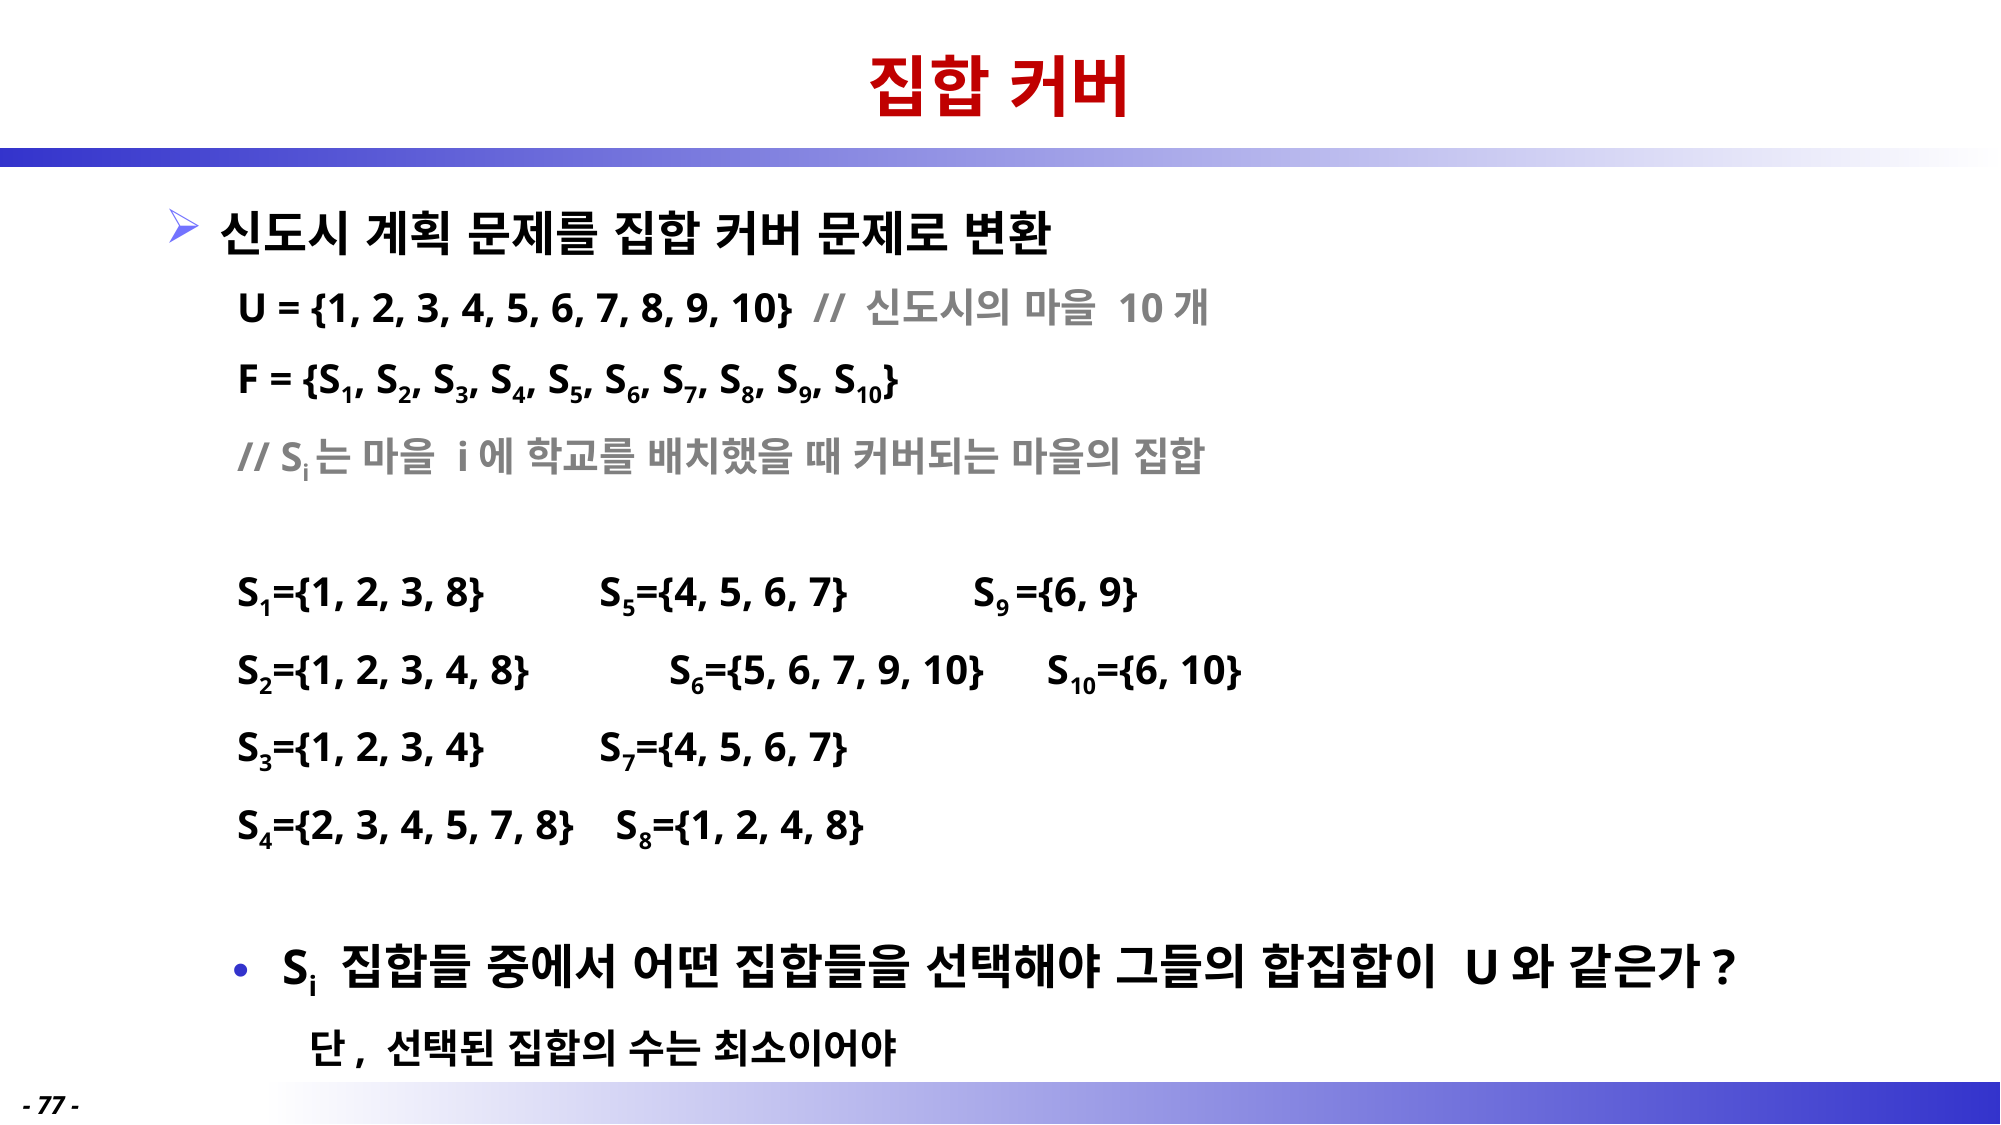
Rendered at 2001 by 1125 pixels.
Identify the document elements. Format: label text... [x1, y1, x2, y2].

list 신도시 계획 문제를 집합 커버 문제로 변환 U = {1, 2, 3, 4, 5, 6, 7, 8, 9, 10} // 신도시의 마을 10개 F = {S1, S2, S3, S4, S5, S6, S7, S8, S9, S10} // Si는 마을 i에 학교를 배치했을 때 커버되는 마을의 집합 S1={1, 2, 3, 8} S5={4, 5, 6, 7} S9 ={6, 9} S2={1, 2, 3, 4, 8} S6={5, 6, 7, 9, 10} S10={6, 10} S3={1, 2, 3, 4} S7={4, 5, 6, 7} S4={2, 3, 4, 5, 7, 8} S8={1, 2, 4, 8} Si 집합들 중에서 어떤 집합들을 선택해야 그들의 합집합이 U와 같은가? 단, 선택된 집합의 수는 최소이어야 [150, 184, 1850, 1082]
slide_number - 77 - [7, 1082, 150, 1118]
title 집합 커버 [150, 7, 1850, 163]
